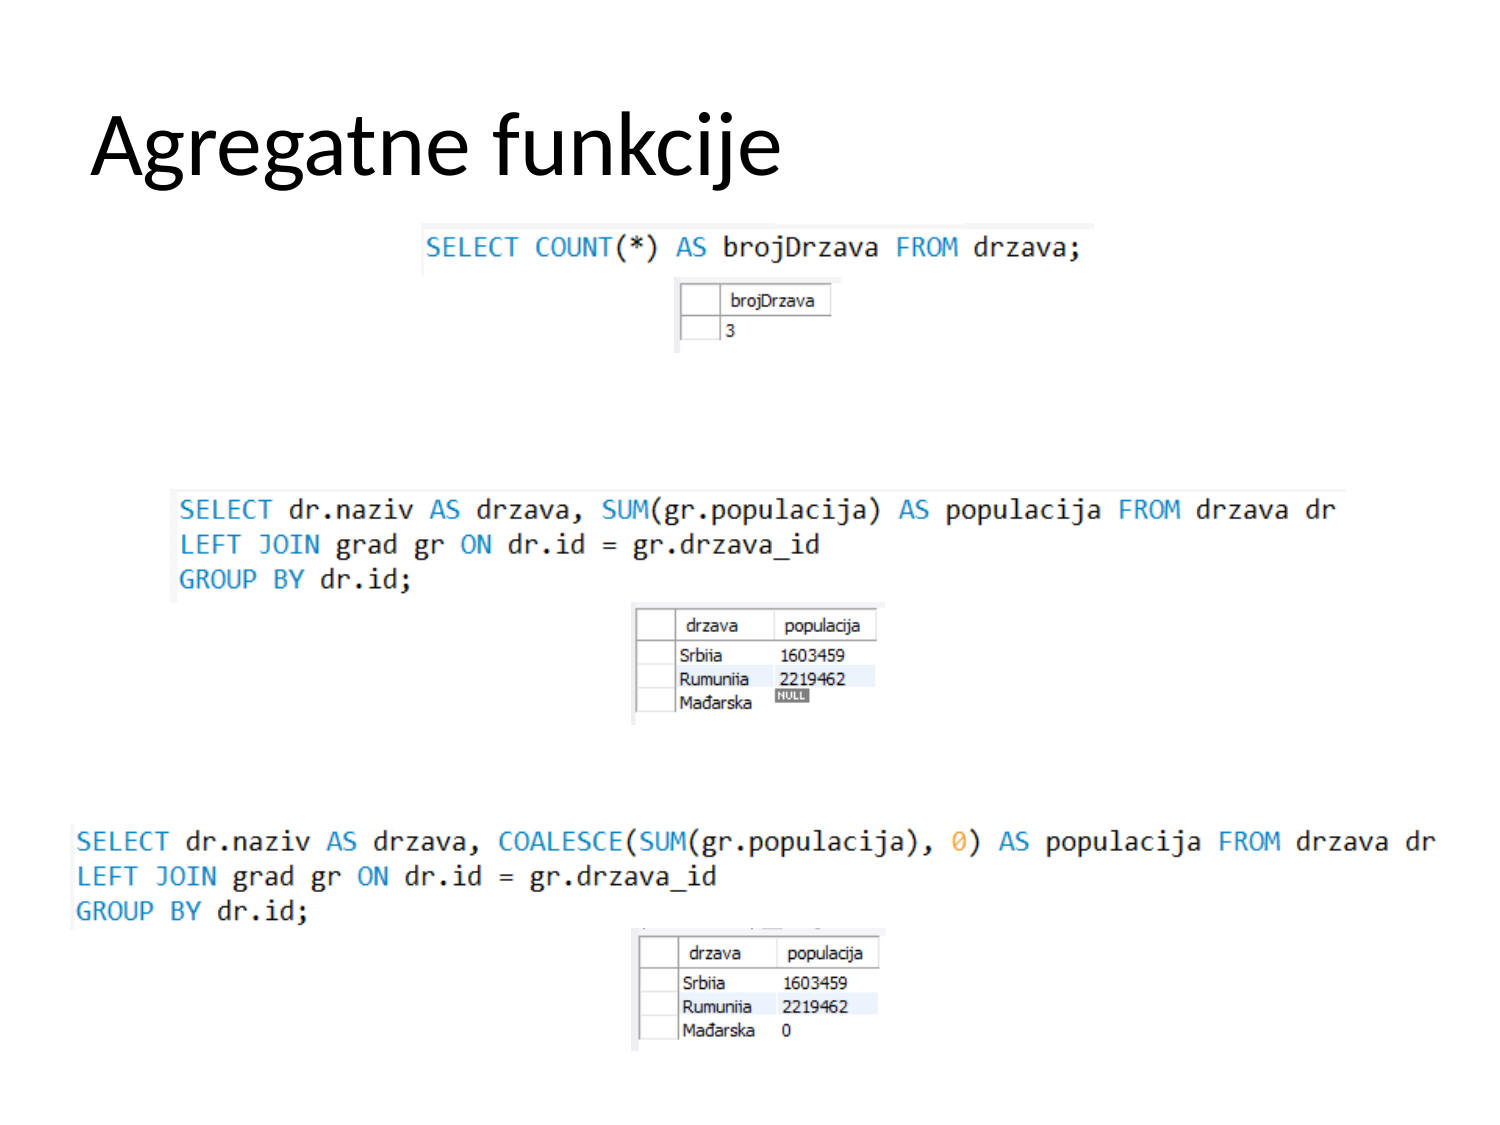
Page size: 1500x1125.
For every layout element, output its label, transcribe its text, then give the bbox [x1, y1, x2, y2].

picture [421, 223, 1095, 276]
picture [674, 277, 841, 353]
picture [69, 824, 1446, 1051]
picture [169, 489, 1346, 725]
title Agregatne funkcije [75, 45, 1425, 233]
